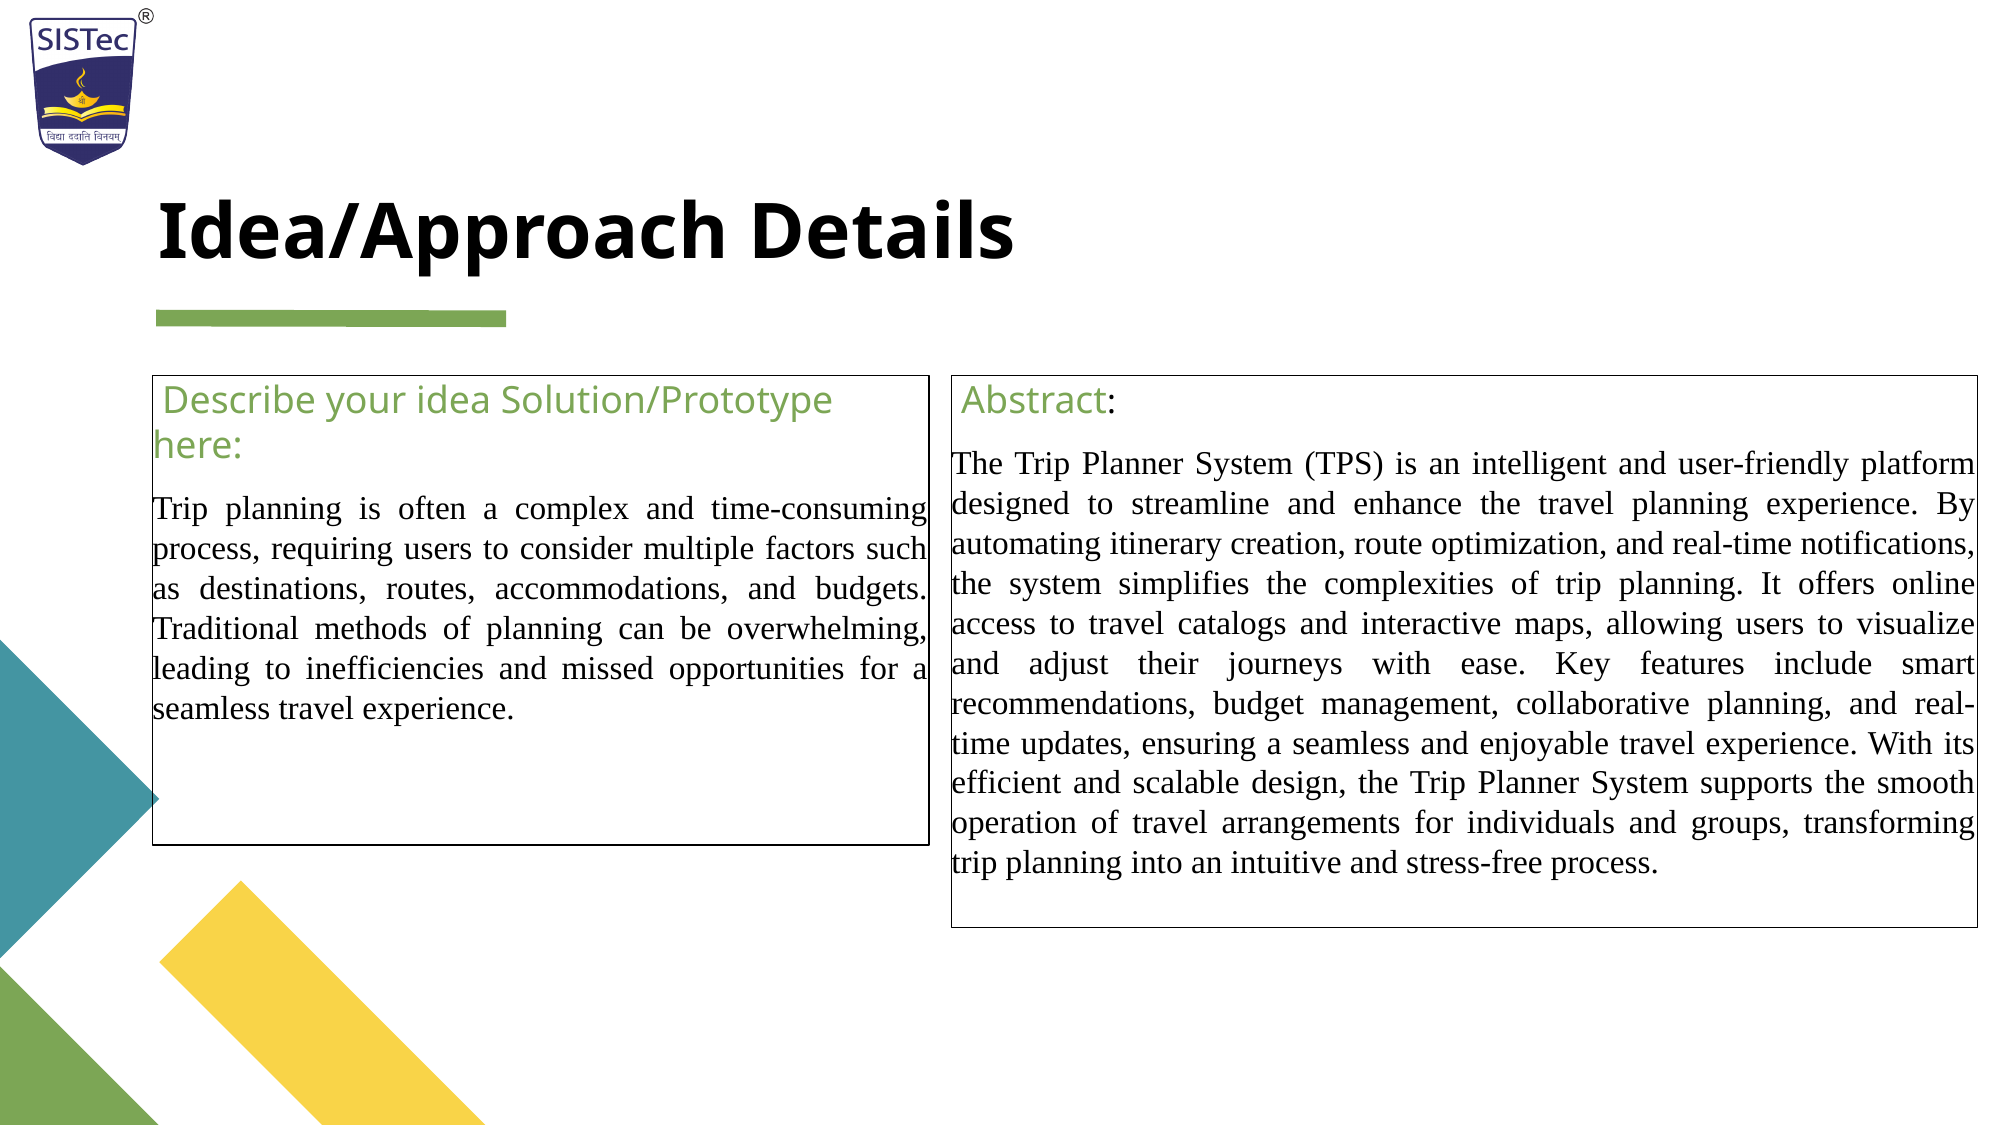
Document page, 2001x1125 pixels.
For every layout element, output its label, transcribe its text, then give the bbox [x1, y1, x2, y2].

list Describe your idea Solution/Prototype here: Trip planning is often a complex and time-consuming process, requiring users to consider multiple factors such as destinations, routes, accommodations, and budgets. Traditional methods of planning can be overwhelming, leading to inefficiencies and missed opportunities for a seamless travel experience. [152, 375, 929, 846]
text_box Abstract: The Trip Planner System (TPS) is an intelligent and user-friendly platform designed to streamline and enhance the travel planning experience. By automating itinerary creation, route optimization, and real-time notifications, the system simplifies the complexities of trip planning. It offers online access to travel catalogs and interactive maps, allowing users to visualize and adjust their journeys with ease. Key features include smart recommendations, budget management, collaborative planning, and real-time updates, ensuring a seamless and enjoyable travel experience. With its efficient and scalable design, the Trip Planner System supports the smooth operation of travel arrangements for individuals and groups, transforming trip planning into an intuitive and stress-free process. [951, 375, 1978, 928]
picture [28, 8, 154, 167]
title Idea/Approach Details [158, 174, 1066, 275]
